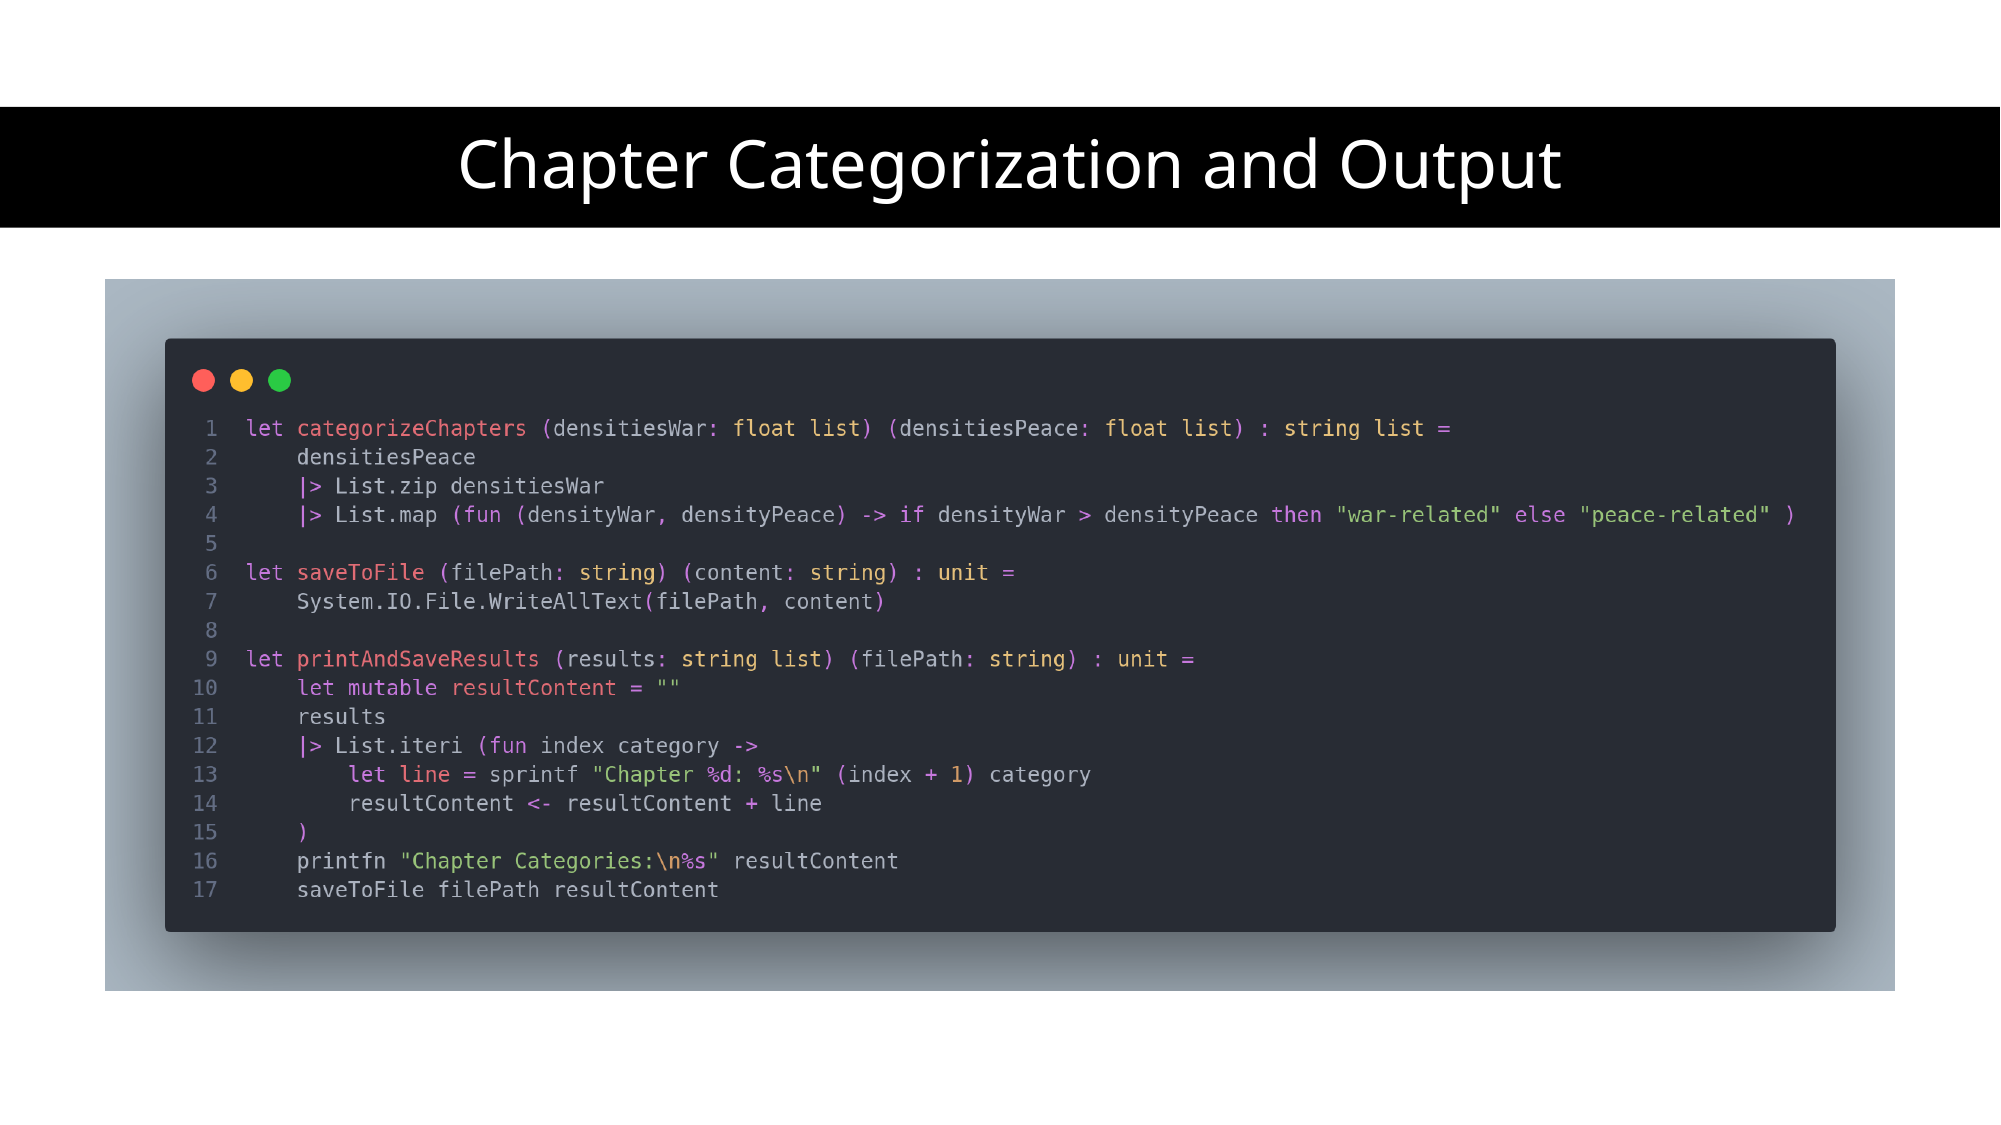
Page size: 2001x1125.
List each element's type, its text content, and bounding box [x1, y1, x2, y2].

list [104, 279, 1895, 992]
text_box [0, 105, 2000, 229]
title Chapter Categorization and Output [91, 105, 1931, 228]
